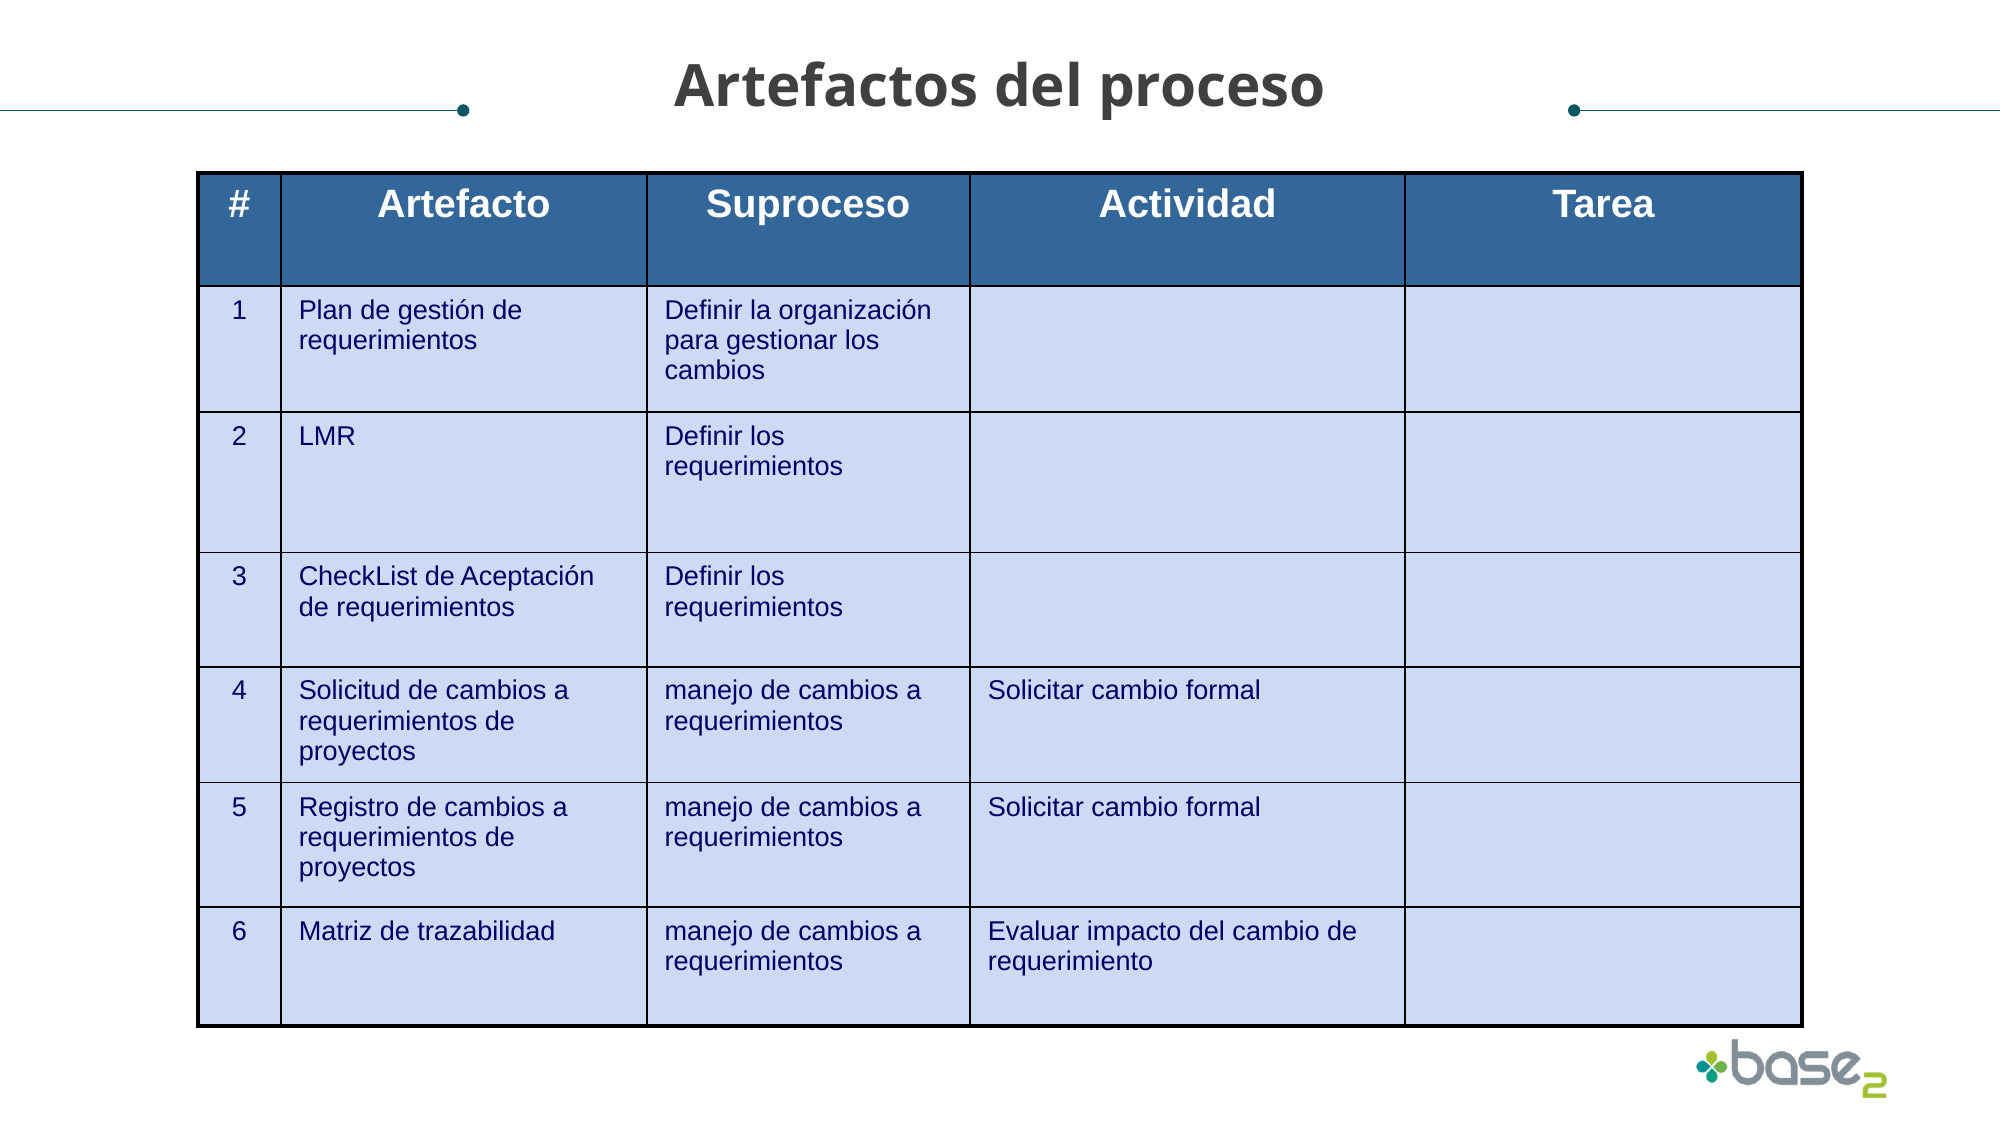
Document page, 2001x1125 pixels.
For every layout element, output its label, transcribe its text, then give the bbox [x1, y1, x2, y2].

table_cell CheckList de Aceptación de requerimientos [282, 553, 646, 666]
table_cell Definir la organización para gestionar los cambios [648, 287, 969, 411]
table_cell Solicitud de cambios a requerimientos de proyectos [282, 668, 646, 782]
table_cell 5 [200, 783, 280, 906]
table_cell manejo de cambios a requerimientos [648, 908, 969, 1024]
table_cell LMR [282, 413, 646, 552]
table_cell 3 [200, 553, 280, 666]
table_cell 6 [200, 908, 280, 1024]
table_cell [971, 553, 1404, 666]
table_cell Solicitar cambio formal [971, 783, 1404, 906]
table_cell [1406, 553, 1800, 666]
table_cell manejo de cambios a requerimientos [648, 783, 969, 906]
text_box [0, 55, 2000, 120]
table_header Actividad [971, 175, 1404, 285]
table_cell [1406, 908, 1800, 1024]
table_header Tarea [1406, 175, 1800, 285]
table_cell 1 [200, 287, 280, 411]
table_cell [1406, 783, 1800, 906]
table_cell Definir los requerimientos [648, 413, 969, 552]
table_cell Matriz de trazabilidad [282, 908, 646, 1024]
table_cell [1406, 668, 1800, 782]
table_cell [971, 413, 1404, 552]
table_cell Definir los requerimientos [648, 553, 969, 666]
table_cell 4 [200, 668, 280, 782]
table_cell Plan de gestión de requerimientos [282, 287, 646, 411]
table_cell [971, 287, 1404, 411]
table_cell Solicitar cambio formal [971, 668, 1404, 782]
table_cell [1406, 413, 1800, 552]
table_cell [1406, 287, 1800, 411]
table_cell Evaluar impacto del cambio de requerimiento [971, 908, 1404, 1024]
table_cell Registro de cambios a requerimientos de proyectos [282, 783, 646, 906]
table_header Artefacto [282, 175, 646, 285]
picture [1696, 1039, 1887, 1098]
table_header # [200, 175, 280, 285]
table_cell manejo de cambios a requerimientos [648, 668, 969, 782]
table_header Suproceso [648, 175, 969, 285]
table_cell 2 [200, 413, 280, 552]
